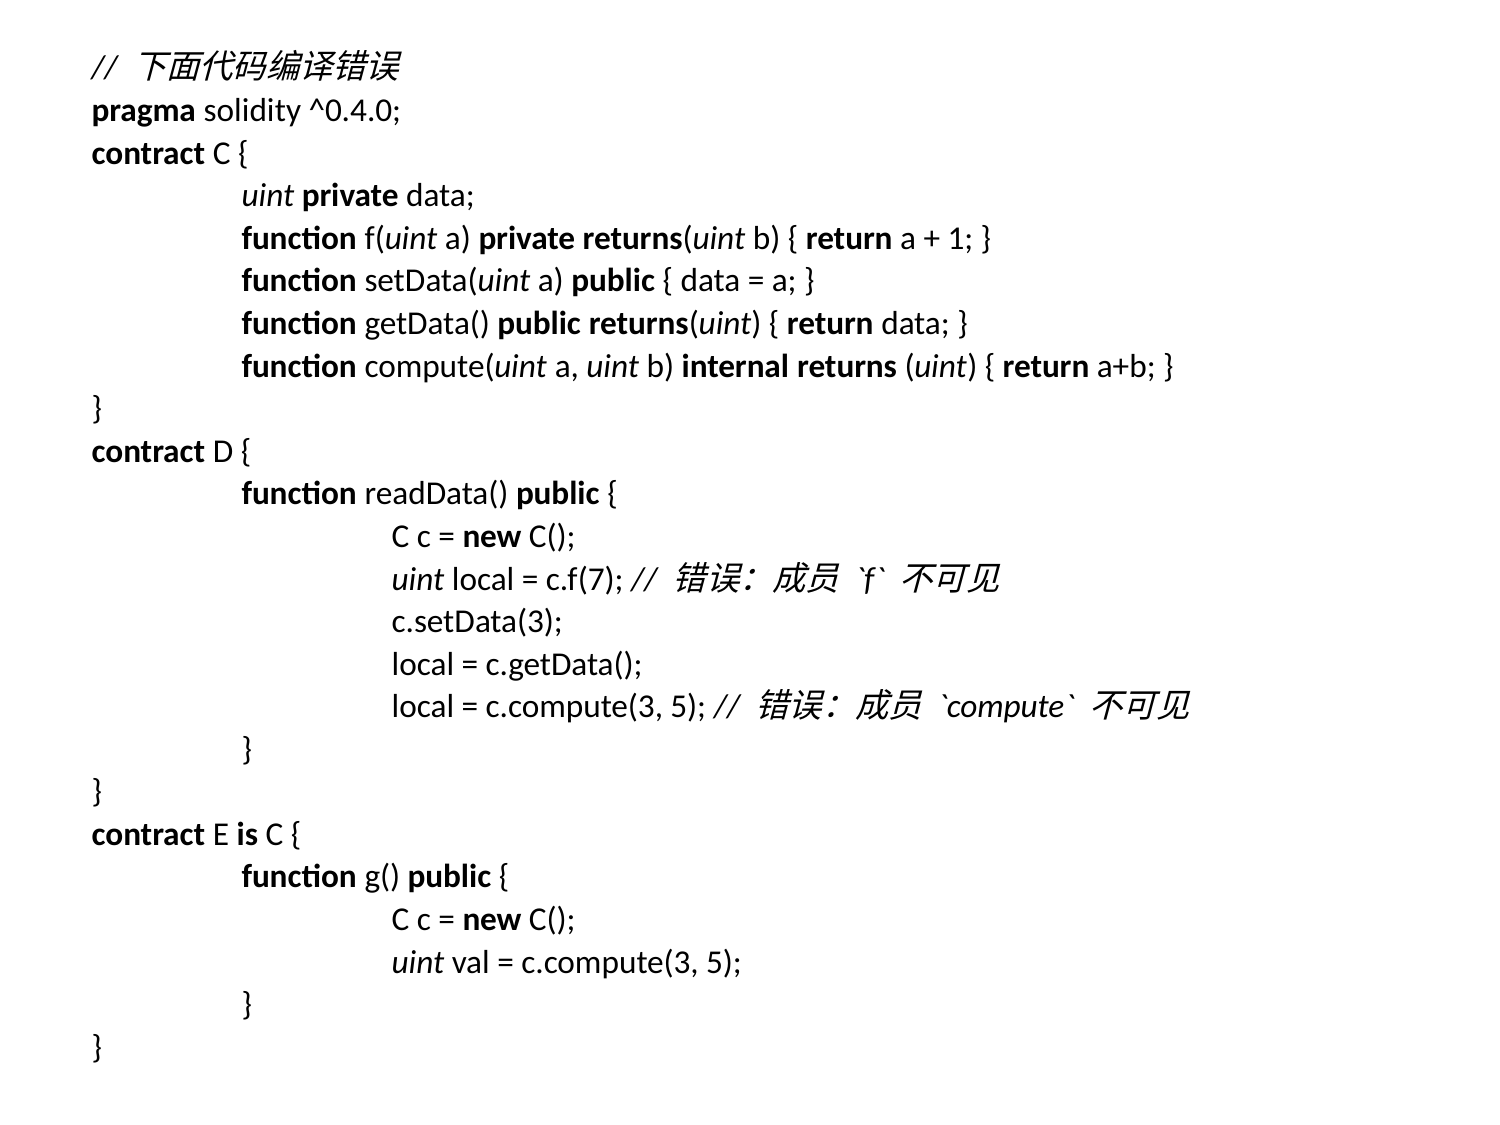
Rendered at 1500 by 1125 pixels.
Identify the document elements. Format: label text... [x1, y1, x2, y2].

list // 下面代码编译错误 pragma solidity ^0.4.0; contract C { uint private data; function f(uint a) private returns(uint b) { return a + 1; } function setData(uint a) public { data = a; } function getData() public returns(uint) { return data; } function compute(uint a, uint b) internal returns (uint) { return a+b; } } contract D { function readData() public { C c = new C(); uint local = c.f(7); // 错误：成员 `f` 不可见 c.setData(3); local = c.getData(); local = c.compute(3, 5); // 错误：成员 `compute` 不可见 } } contract E is C { function g() public { C c = new C(); uint val = c.compute(3, 5); } } [76, 42, 1449, 1094]
